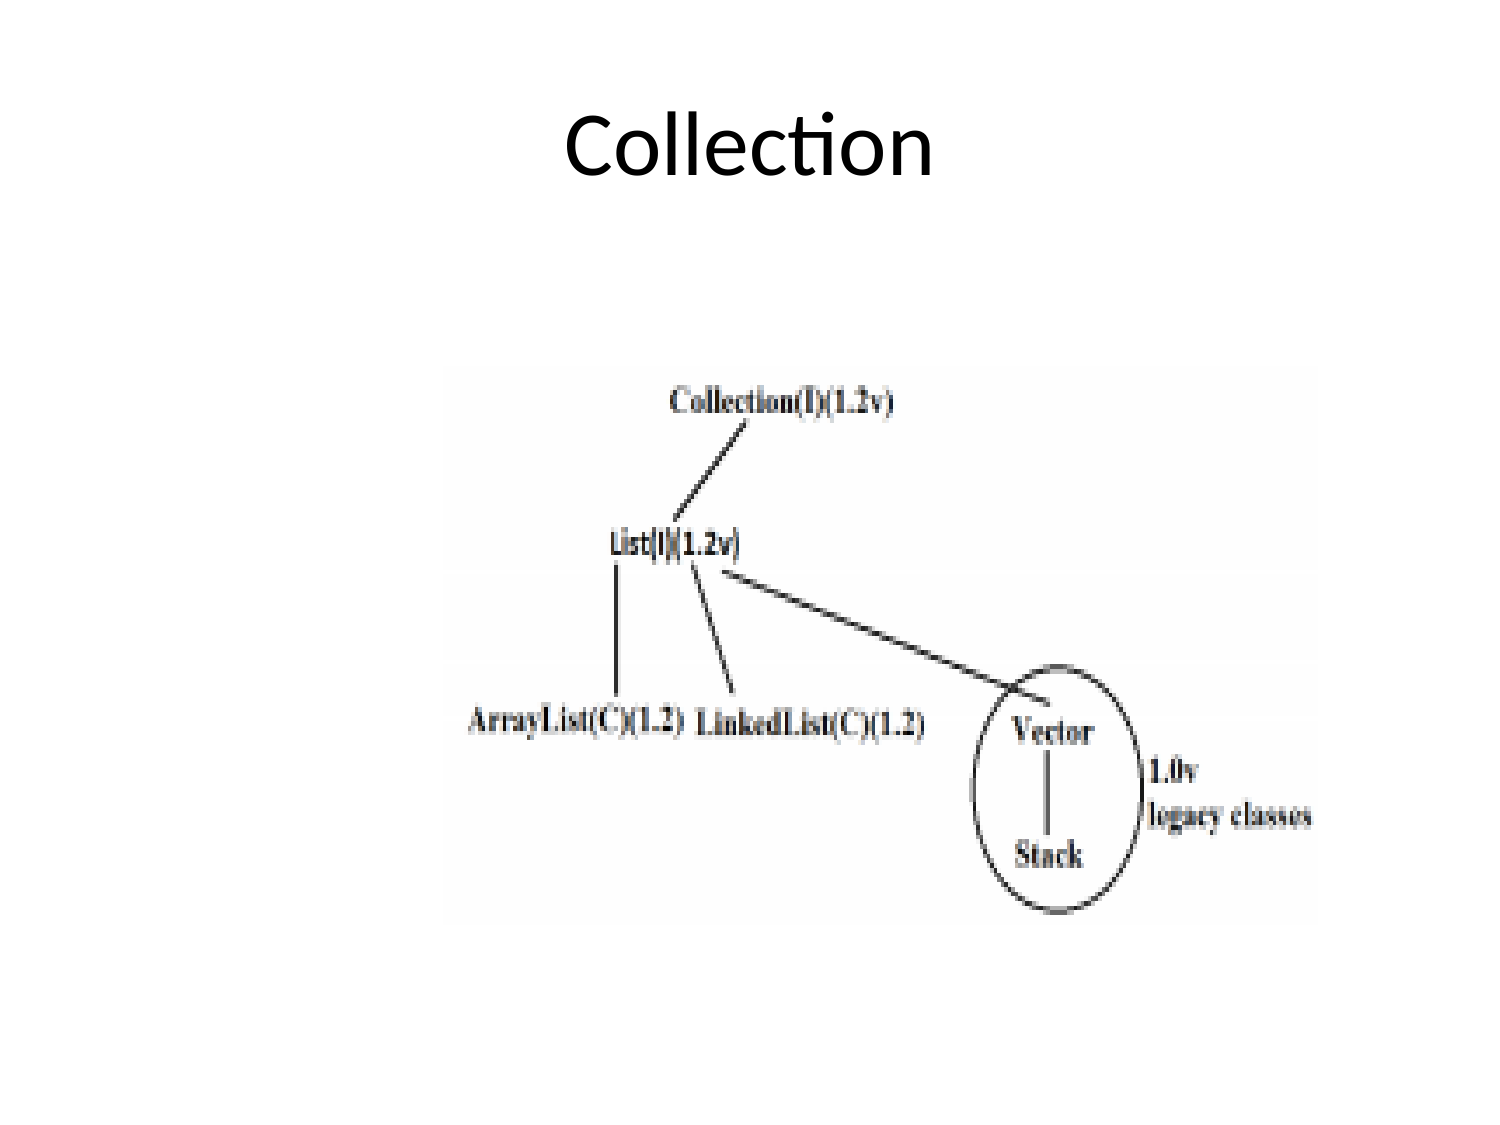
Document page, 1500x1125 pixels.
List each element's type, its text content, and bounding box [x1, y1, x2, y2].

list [199, 324, 1490, 963]
title Collection [75, 45, 1425, 233]
